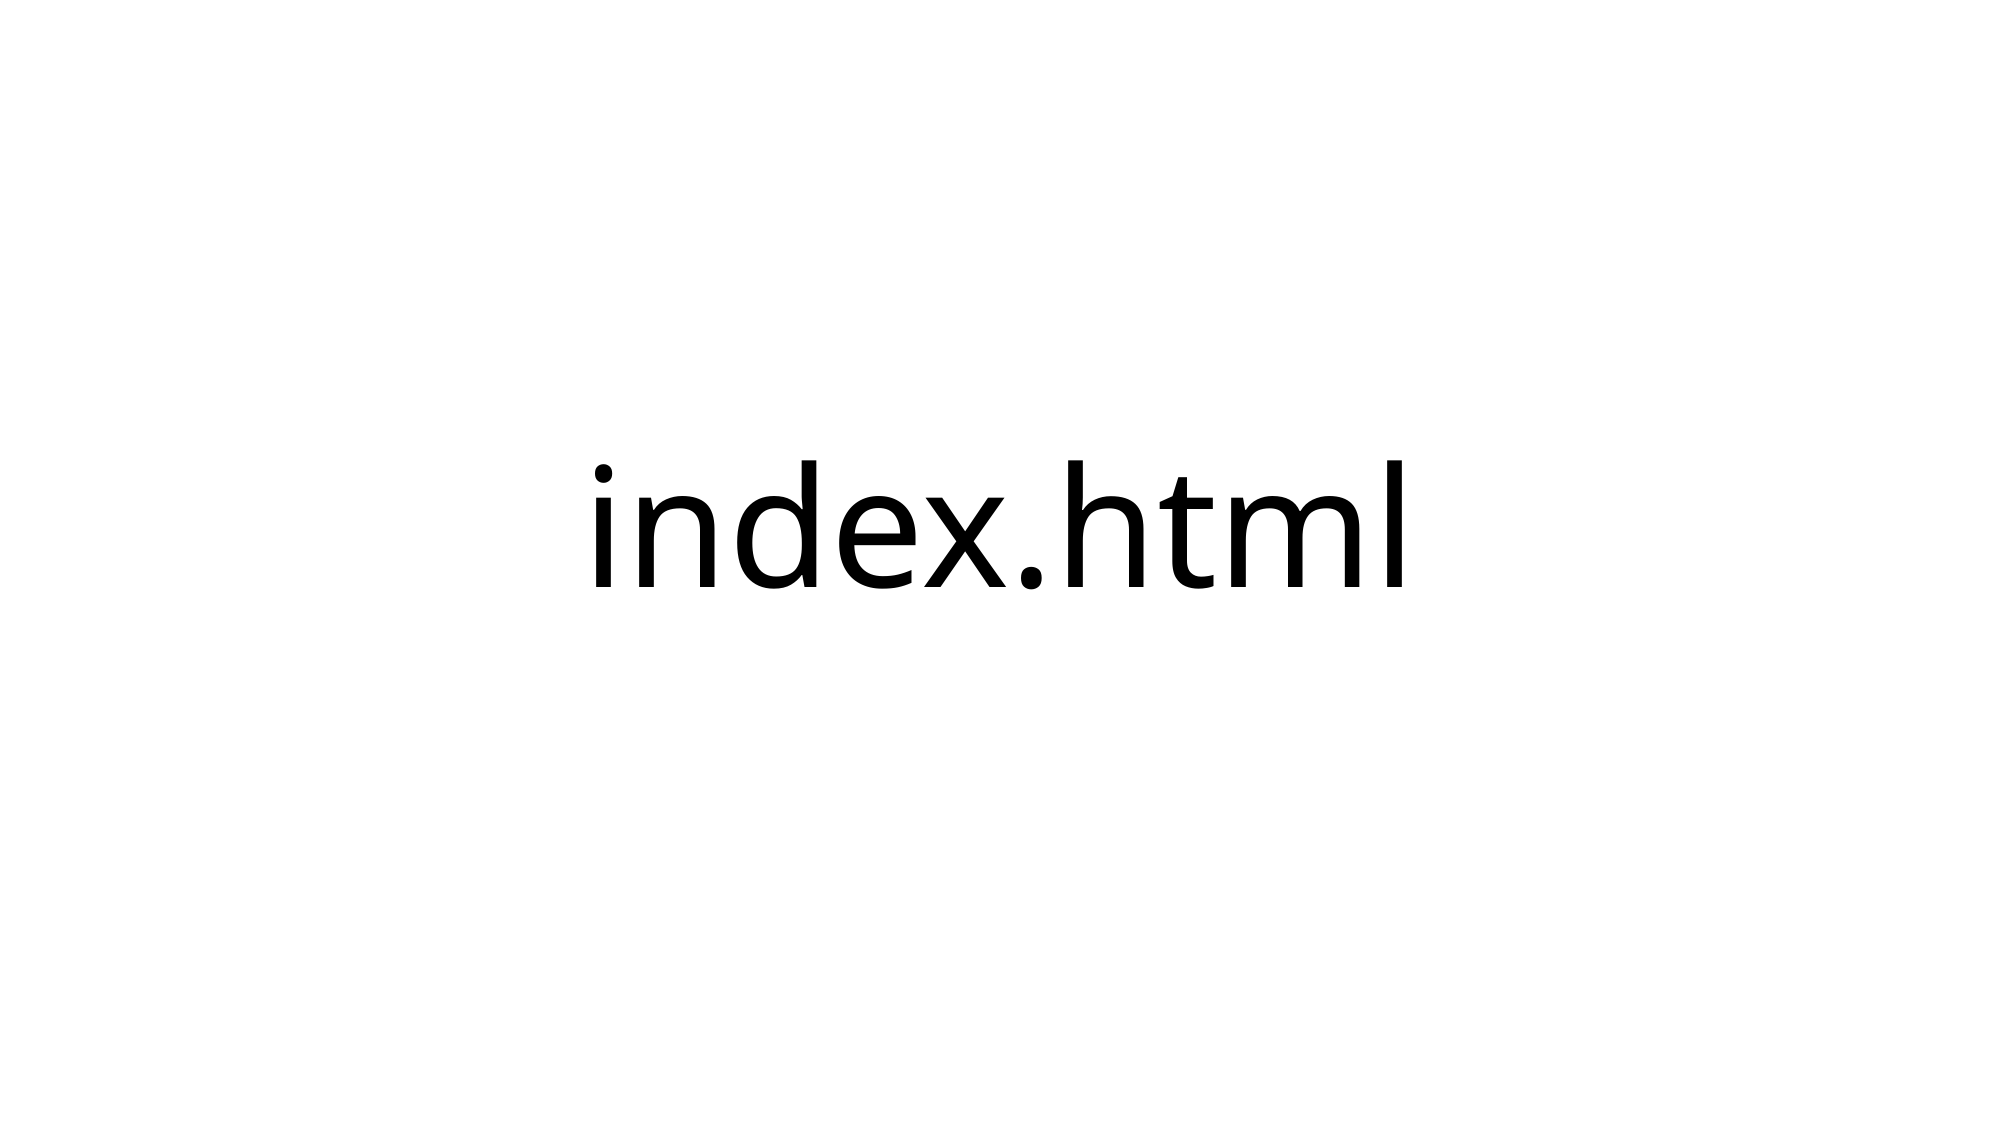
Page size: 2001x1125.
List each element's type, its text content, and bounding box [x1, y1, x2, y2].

text_box index.html [314, 413, 1686, 629]
